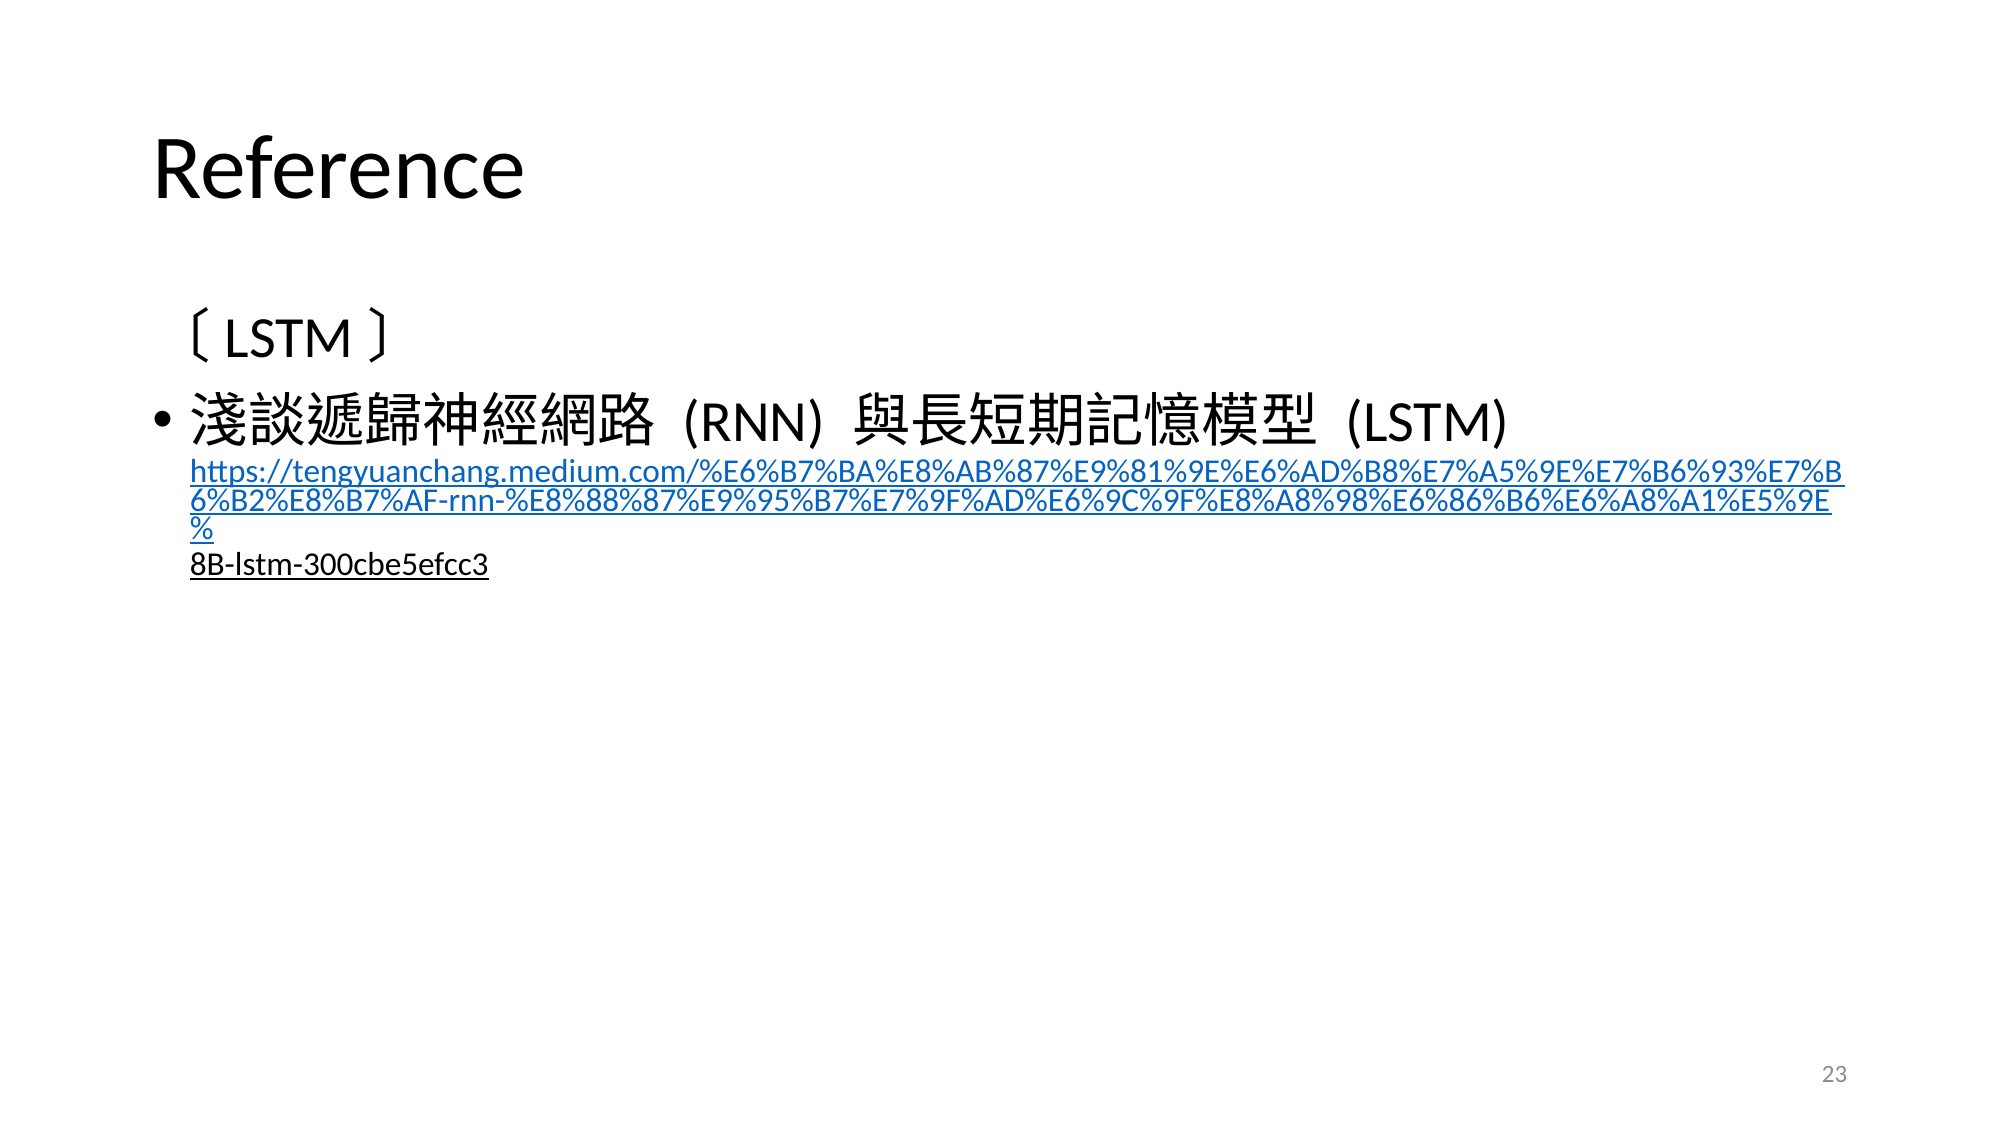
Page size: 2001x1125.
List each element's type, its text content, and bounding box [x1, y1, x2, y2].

list 〔LSTM〕 淺談遞歸神經網路 (RNN) 與長短期記憶模型 (LSTM) https://tengyuanchang.medium.com/%E6%B7%BA%E8%AB%87%E9%81%9E%E6%AD%B8%E7%A5%9E%E7%B6%93%E7%B6%B2%E8%B7%AF-rnn-%E8%88%87%E9%95%B7%E7%9F%AD%E6%9C%9F%E8%A8%98%E6%86%B6%E6%A8%A1%E5%9E%8B-lstm-300cbe5efcc3 [137, 299, 1863, 1014]
slide_number 23 [1412, 1042, 1863, 1103]
title Reference [137, 59, 1863, 278]
